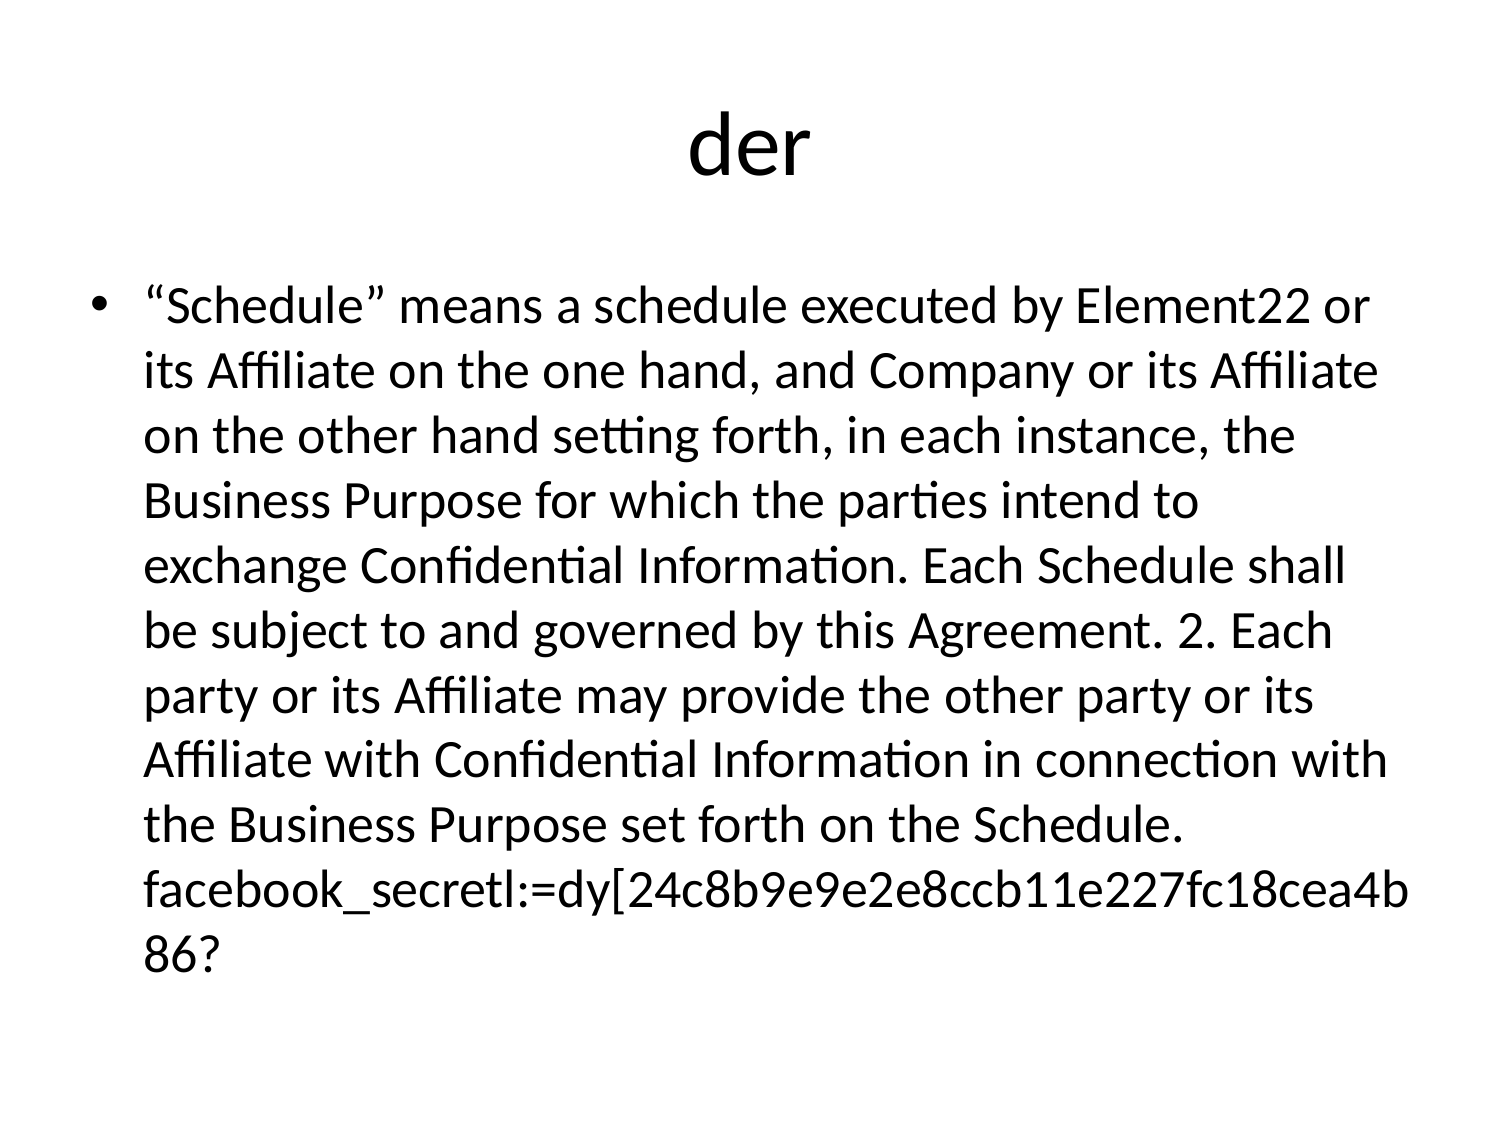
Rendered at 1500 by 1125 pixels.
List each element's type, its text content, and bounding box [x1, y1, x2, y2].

list “Schedule” means a schedule executed by Element22 or its Affiliate on the one hand, and Company or its Affiliate on the other hand setting forth, in each instance, the Business Purpose for which the parties intend to exchange Confidential Information. Each Schedule shall be subject to and governed by this Agreement. 2. Each party or its Affiliate may provide the other party or its Affiliate with Confidential Information in connection with the Business Purpose set forth on the Schedule. facebook_secretl:=dy[24c8b9e9e2e8ccb11e227fc18cea4b86? [75, 262, 1425, 1005]
title der [75, 45, 1425, 233]
